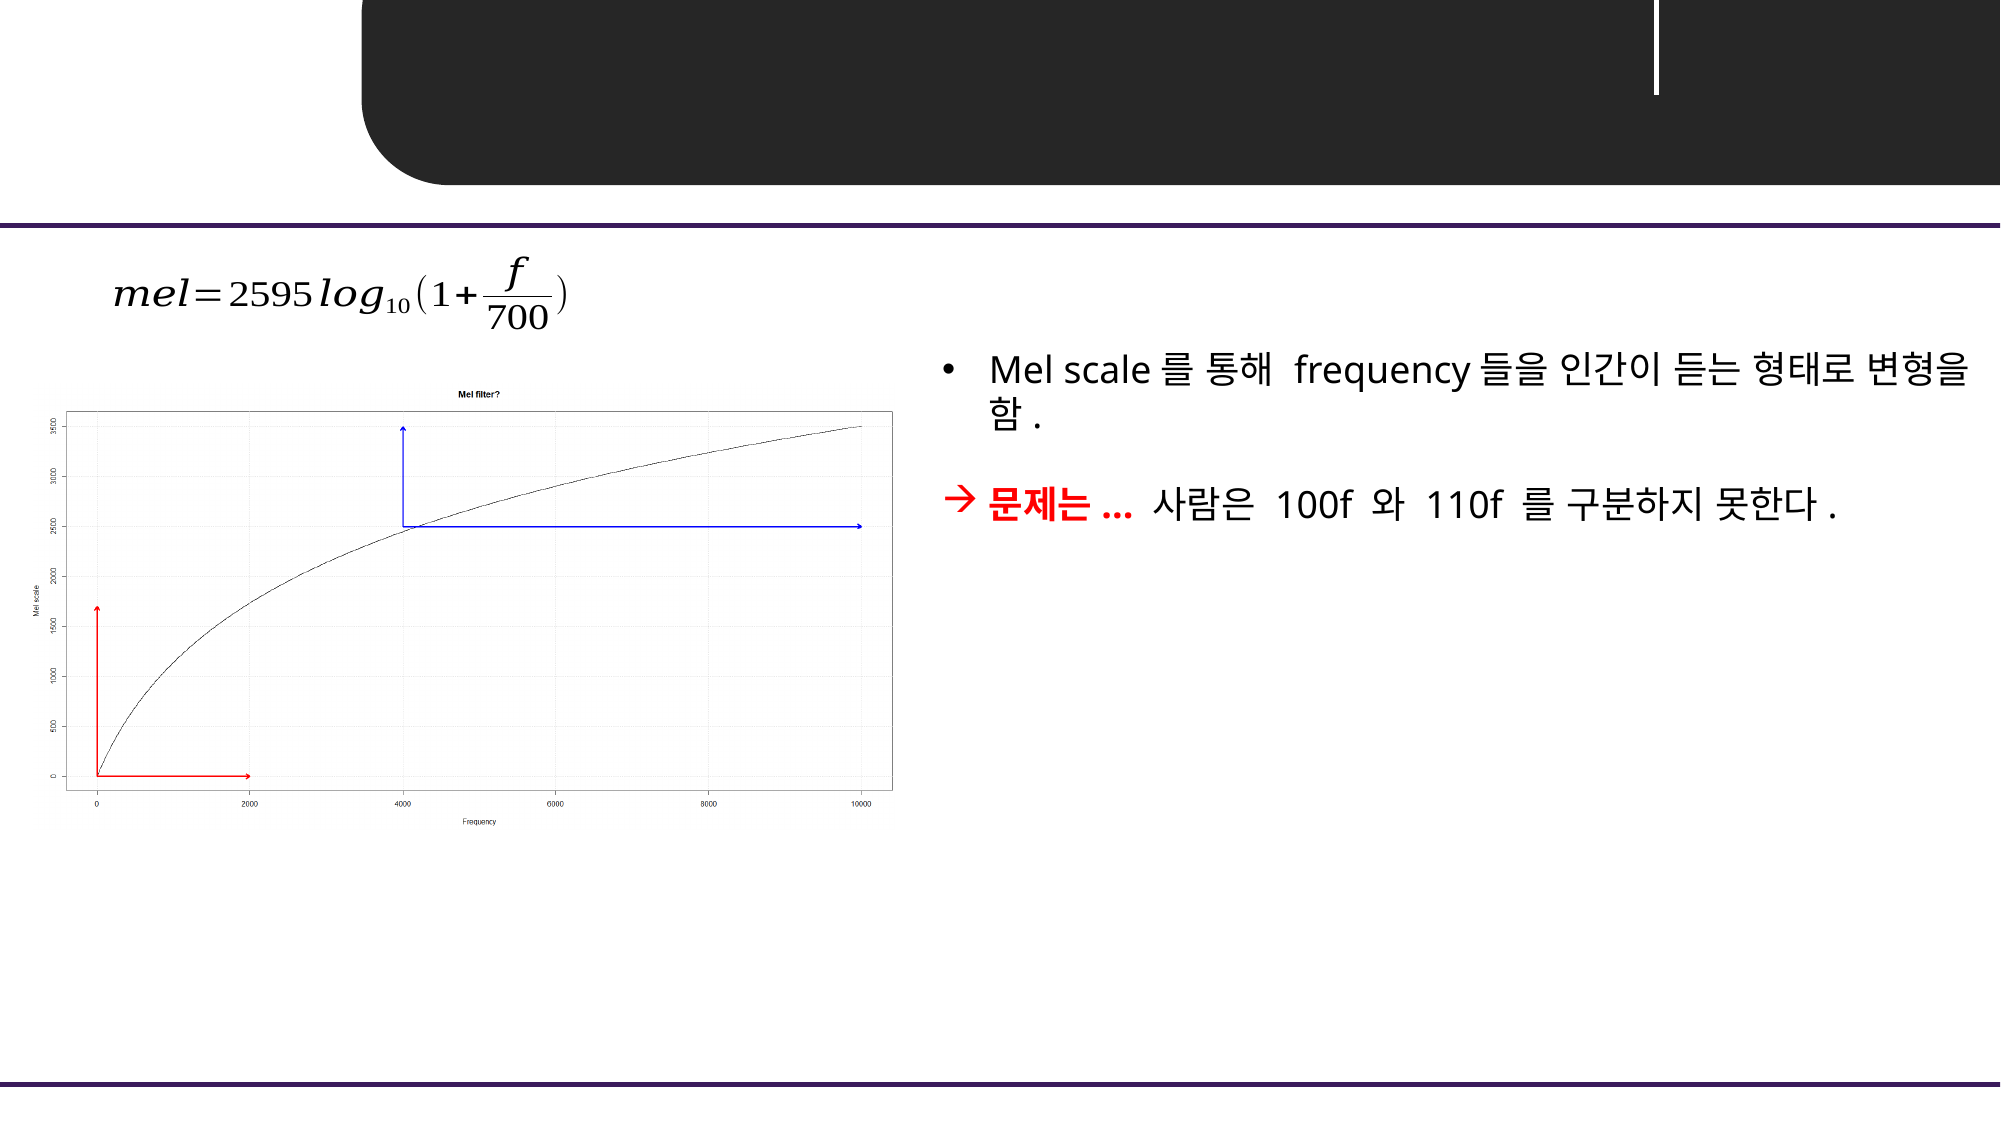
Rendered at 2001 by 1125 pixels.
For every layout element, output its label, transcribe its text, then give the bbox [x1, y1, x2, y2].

picture [33, 383, 895, 830]
text_box Mel scale를 통해 frequency들을 인간이 듣는 형태로 변형을 함. 문제는... 사람은 100f 와 110f 를 구분하지 못한다. [927, 338, 2000, 579]
